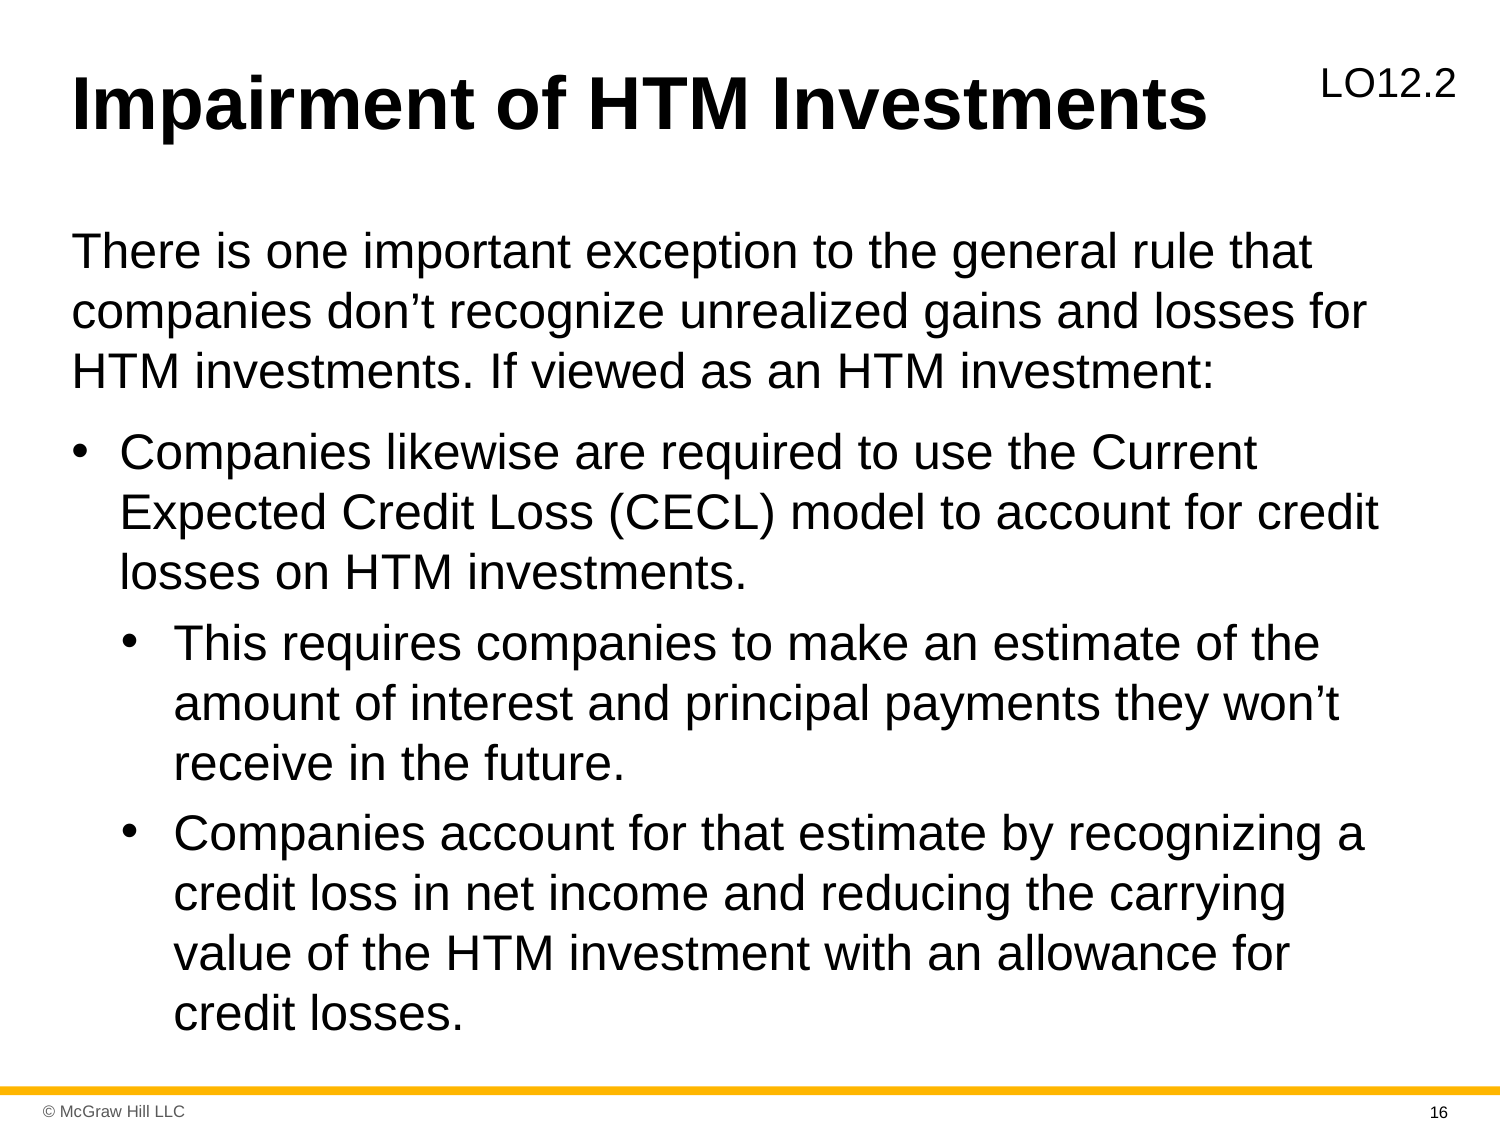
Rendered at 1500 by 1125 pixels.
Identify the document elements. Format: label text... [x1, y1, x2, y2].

list L O12.2 [1304, 47, 1476, 110]
slide_number 16 [1415, 1094, 1474, 1122]
title Impairment of H T M Investments [56, 31, 1258, 180]
list There is one important exception to the general rule that companies don’t recognize unrealized gains and losses for H T M investments. If viewed as an H T M investment: Companies likewise are required to use the Current Expected Credit Loss (C E C L) model to account for credit losses on H T M investments. This requires companies to make an estimate of the amount of interest and principal payments they won’t receive in the future. Companies account for that estimate by recognizing a credit loss in net income and reducing the carrying value of the H T M investment with an allowance for credit losses. [56, 211, 1433, 1060]
